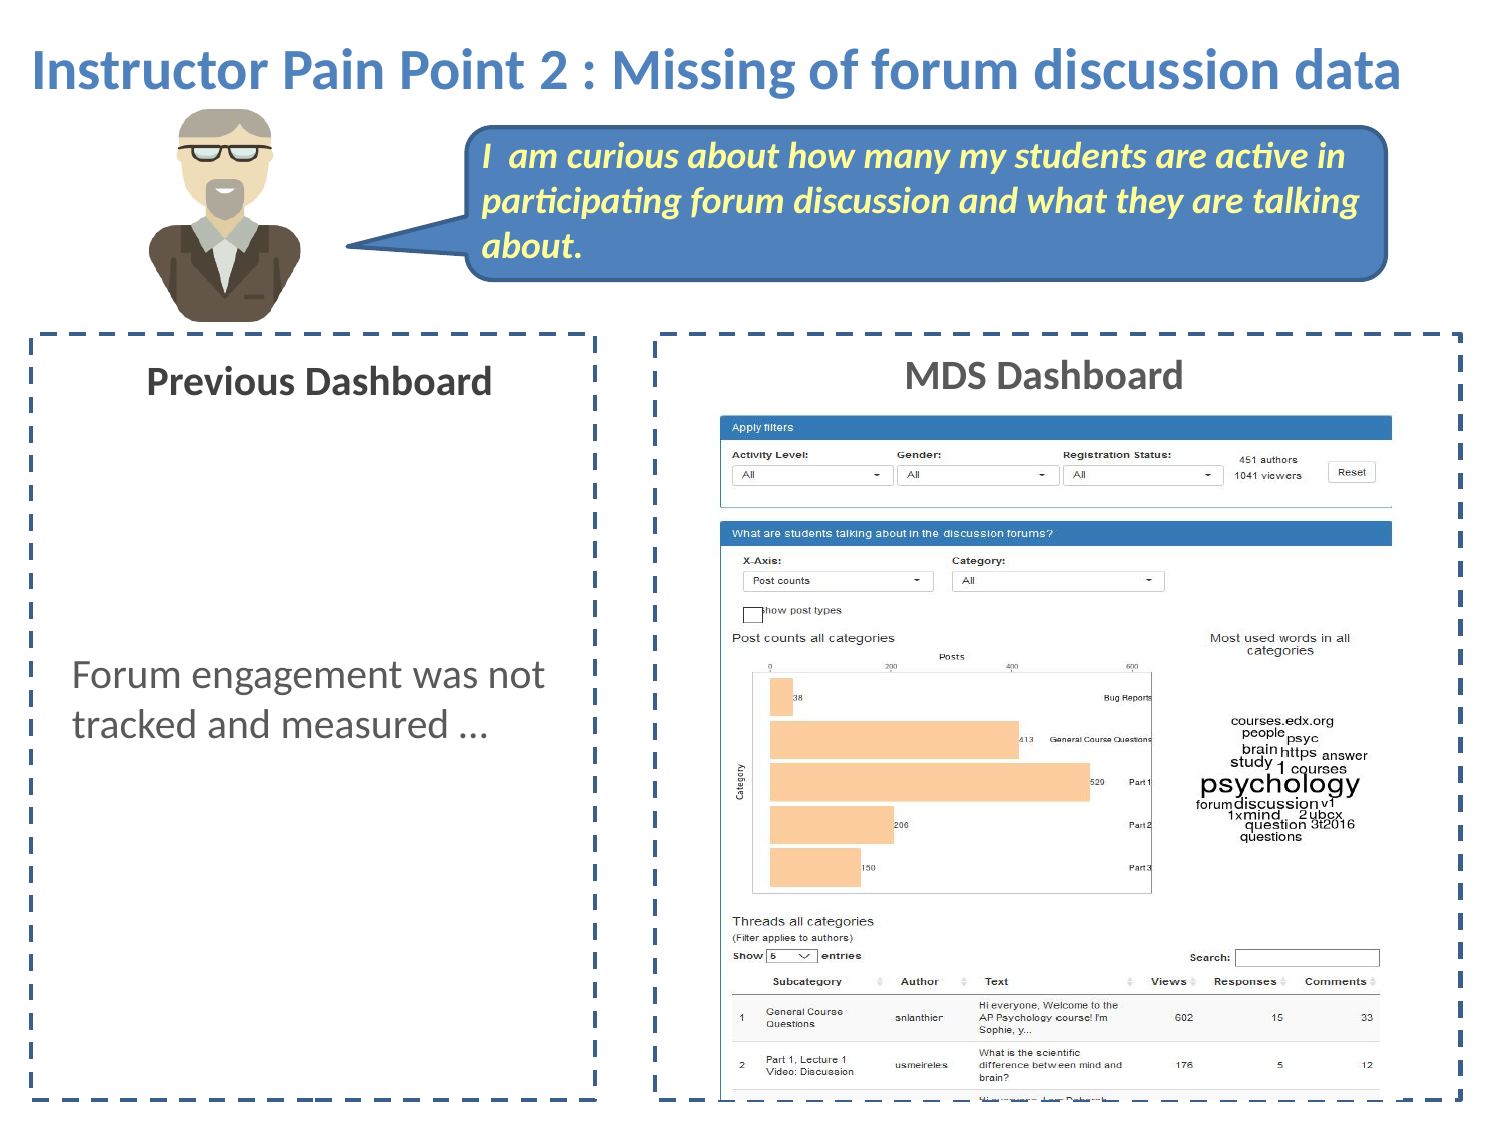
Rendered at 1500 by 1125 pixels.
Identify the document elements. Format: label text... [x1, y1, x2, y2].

text_box [653, 332, 1463, 1102]
picture [712, 411, 1403, 1101]
text_box [29, 332, 597, 1102]
text_box Forum engagement was not tracked and measured … [57, 639, 571, 755]
text_box I am curious about how many my students are active in participating forum discussion and what they are talking about. [466, 124, 1387, 274]
text_box [345, 143, 466, 264]
picture [111, 109, 337, 322]
text_box [472, 274, 1380, 283]
text_box Instructor Pain Point 2 : Missing of forum discussion data [16, 24, 1500, 109]
